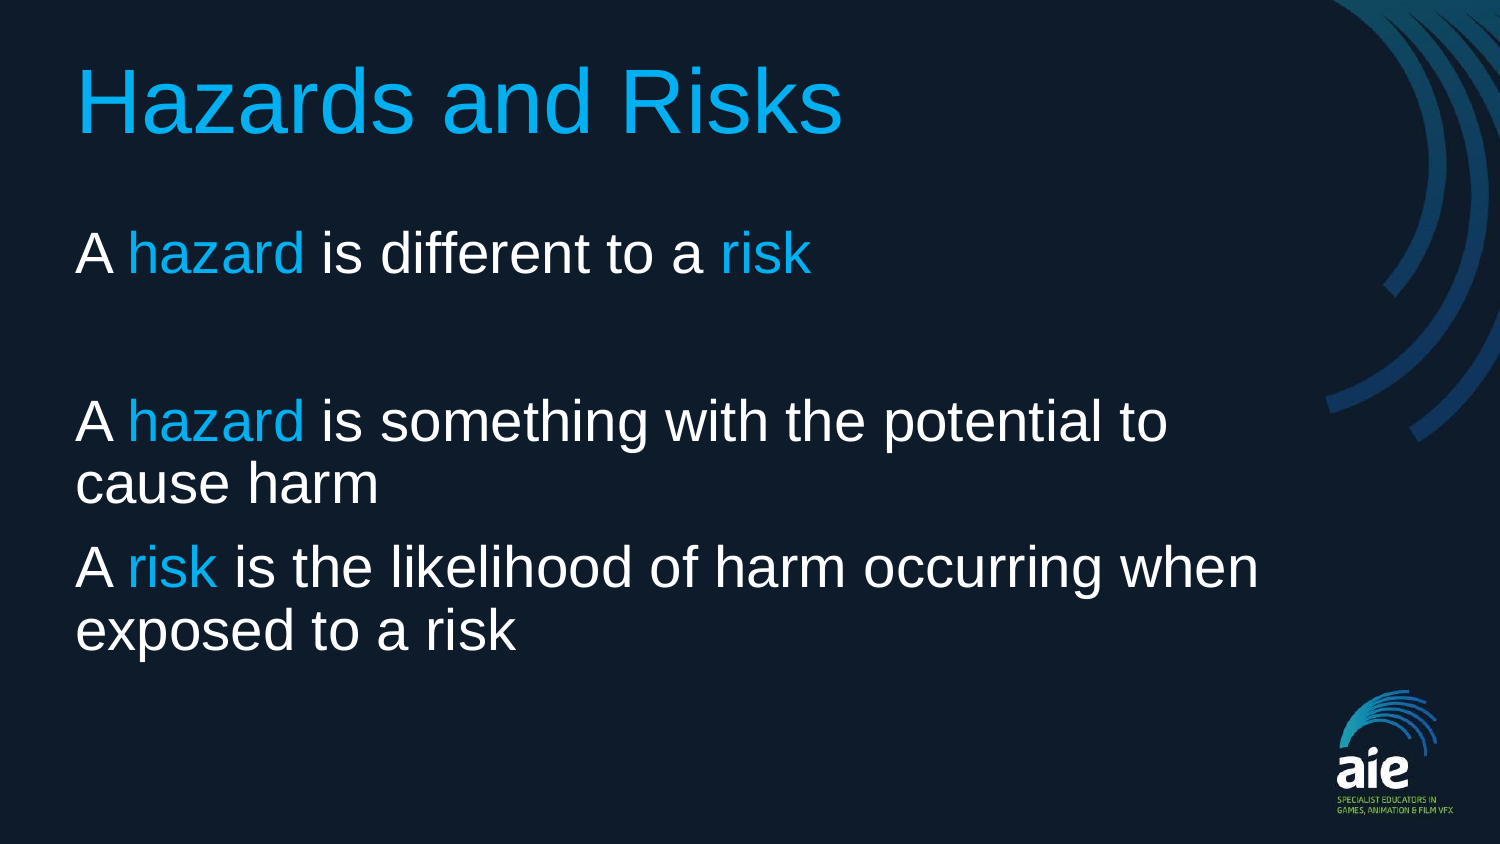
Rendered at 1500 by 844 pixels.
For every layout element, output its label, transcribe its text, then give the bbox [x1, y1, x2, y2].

title Hazards and Risks [75, 33, 1425, 175]
subtitle A hazard is different to a risk A hazard is something with the potential to cause harm A risk is the likelihood of harm occurring when exposed to a risk [75, 198, 1425, 688]
picture [0, 0, 1500, 844]
